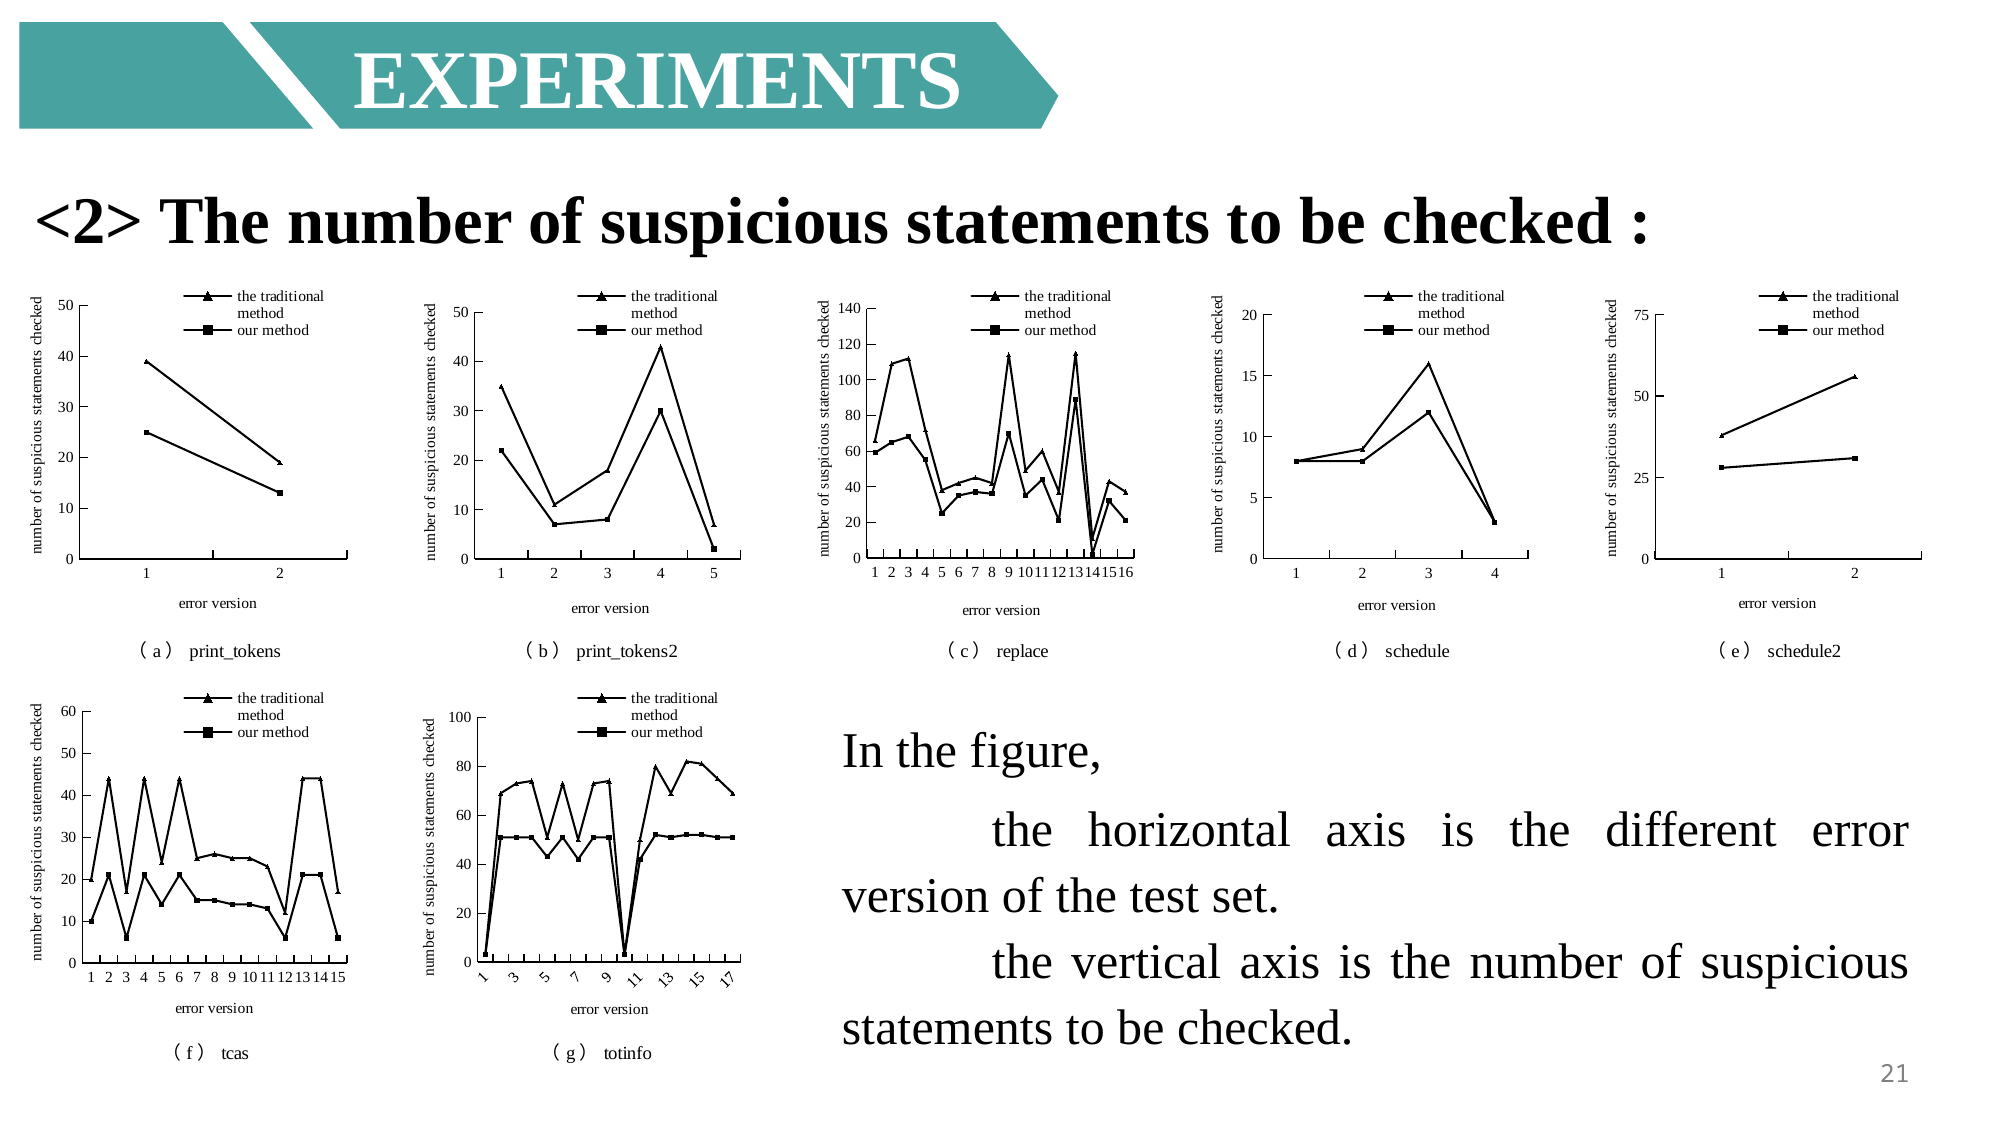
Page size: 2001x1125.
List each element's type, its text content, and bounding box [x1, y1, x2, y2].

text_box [19, 22, 1059, 129]
chart [1594, 283, 1925, 668]
chart [19, 283, 351, 668]
chart [412, 283, 744, 668]
chart [1200, 283, 1532, 668]
chart [19, 686, 351, 1071]
chart [806, 283, 1138, 668]
text_box <2> The number of suspicious statements to be checked : [19, 169, 1925, 265]
text_box In the figure, the horizontal axis is the different error version of the test set. the vertical axis is the number of suspicious statements to be checked. [827, 704, 1925, 1062]
chart [412, 686, 744, 1071]
slide_number 21 [1412, 1042, 1925, 1103]
